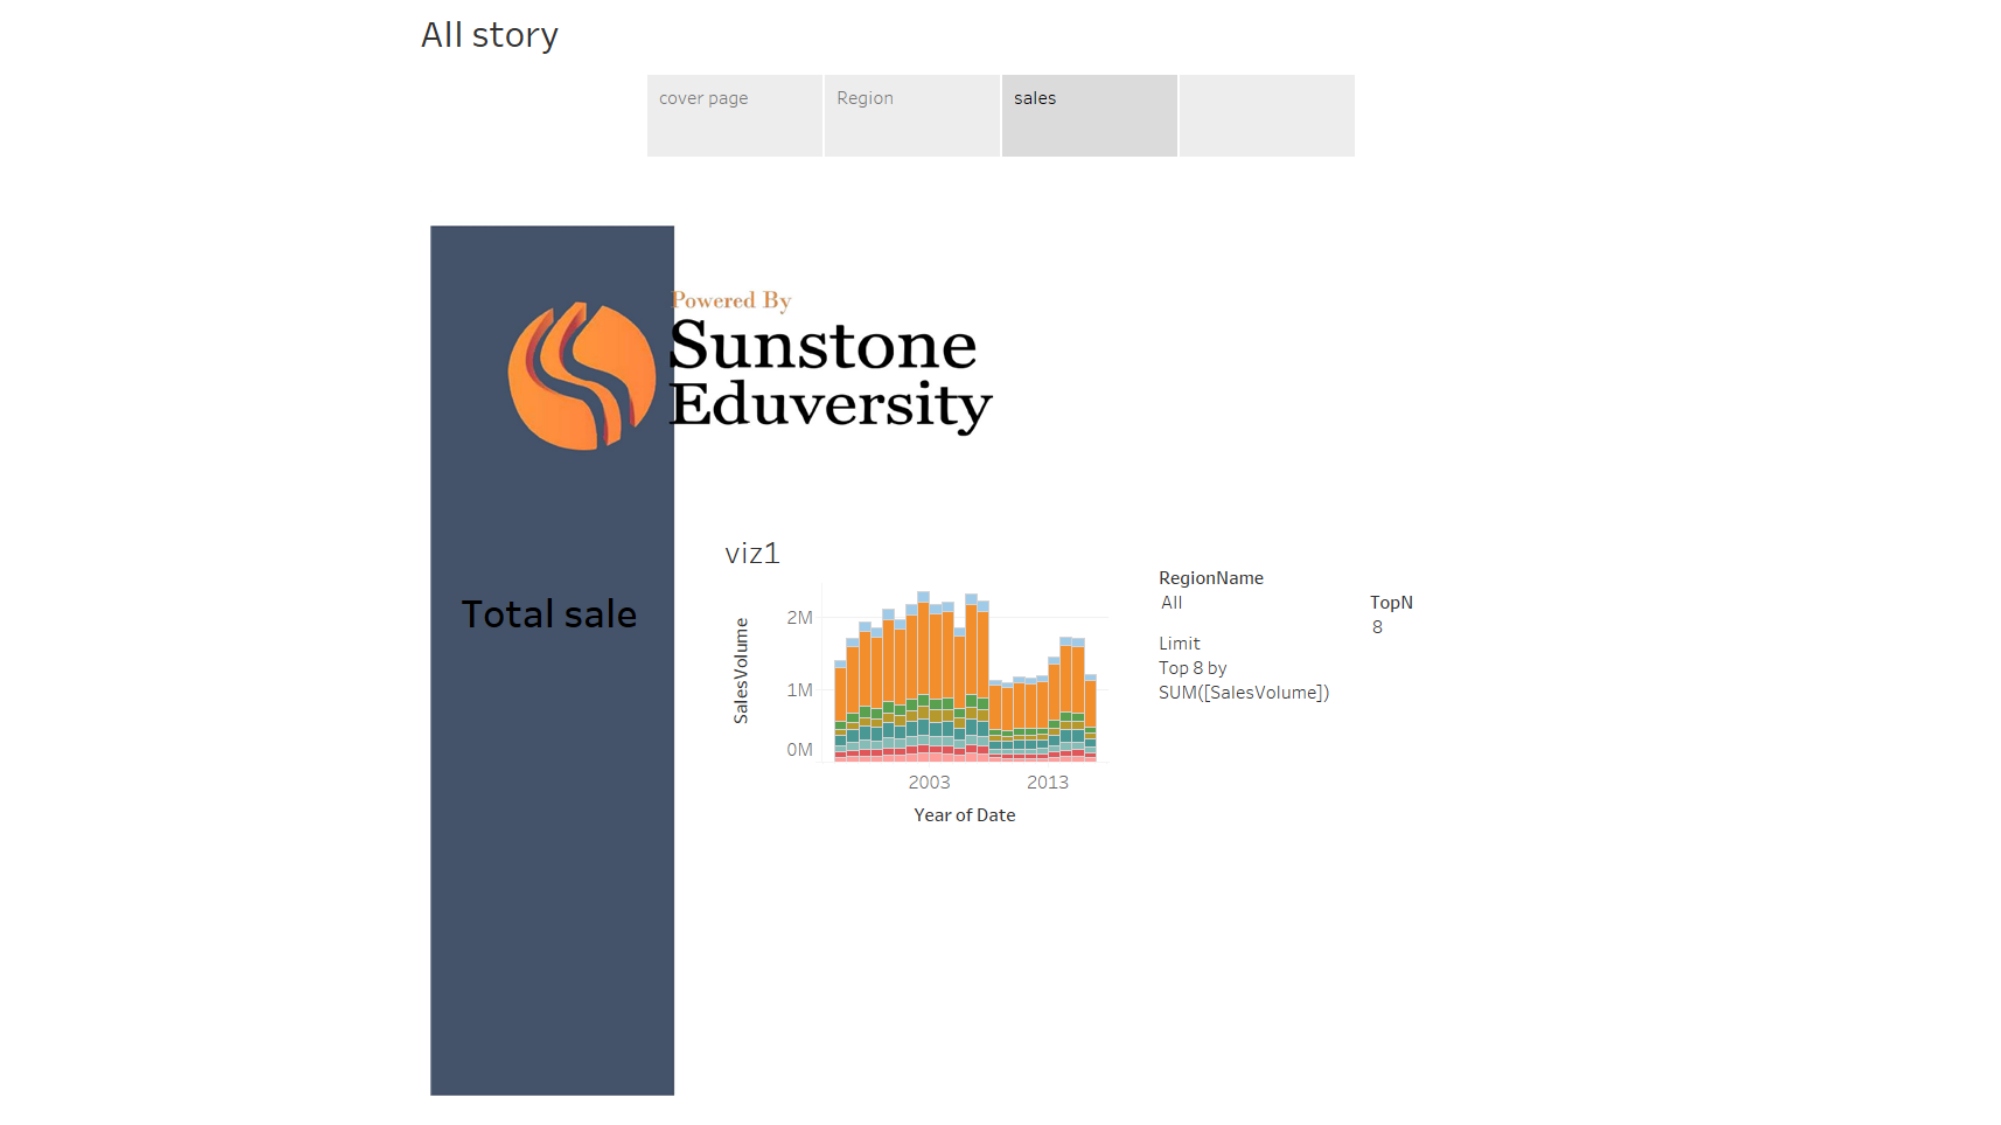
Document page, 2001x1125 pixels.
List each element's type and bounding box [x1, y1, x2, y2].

picture [407, 0, 1593, 1125]
